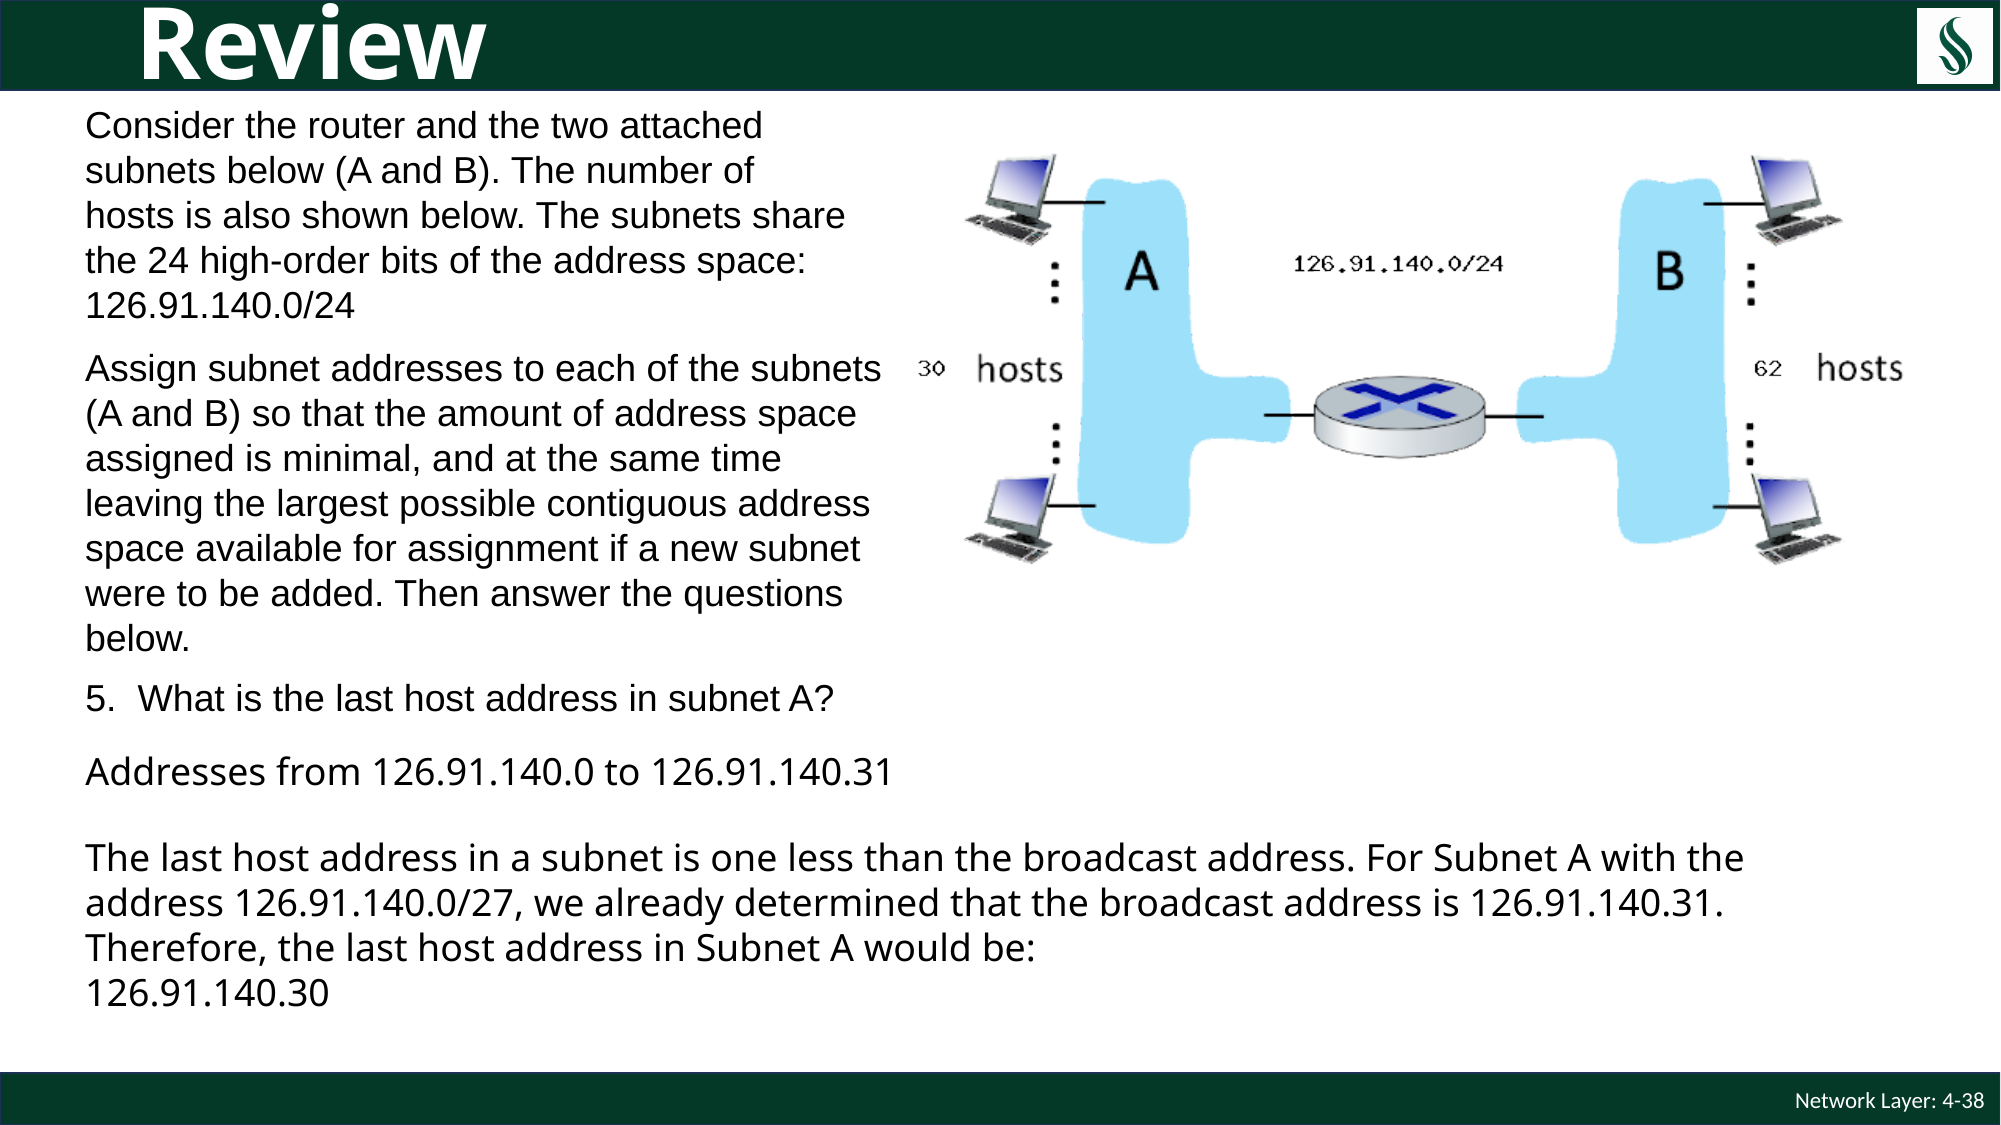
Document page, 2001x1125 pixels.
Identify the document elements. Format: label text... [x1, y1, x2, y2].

text_box The last host address in a subnet is one less than the broadcast address. For Subnet A with the address 126.91.140.0/27, we already determined that the broadcast address is 126.91.140.31. Therefore, the last host address in Subnet A would be: 126.91.140.30 [70, 826, 1794, 1022]
picture [1917, 8, 1993, 84]
text_box Consider the router and the two attached subnets below (A and B). The number of hosts is also shown below. The subnets share the 24 high-order bits of the address space: 126.91.140.0/24 [70, 94, 870, 334]
text_box Assign subnet addresses to each of the subnets (A and B) so that the amount of address space assigned is minimal, and at the same time leaving the largest possible contiguous address space available for assignment if a new subnet were to be added. Then answer the questions below. [70, 336, 904, 666]
text_box Addresses from 126.91.140.0 to 126.91.140.31 [70, 740, 1072, 801]
text_box 5. What is the last host address in subnet A? [70, 666, 1280, 727]
slide_number Network Layer: 4-38 [1550, 1072, 2000, 1125]
title Review [120, 0, 1846, 121]
picture [903, 126, 1974, 597]
